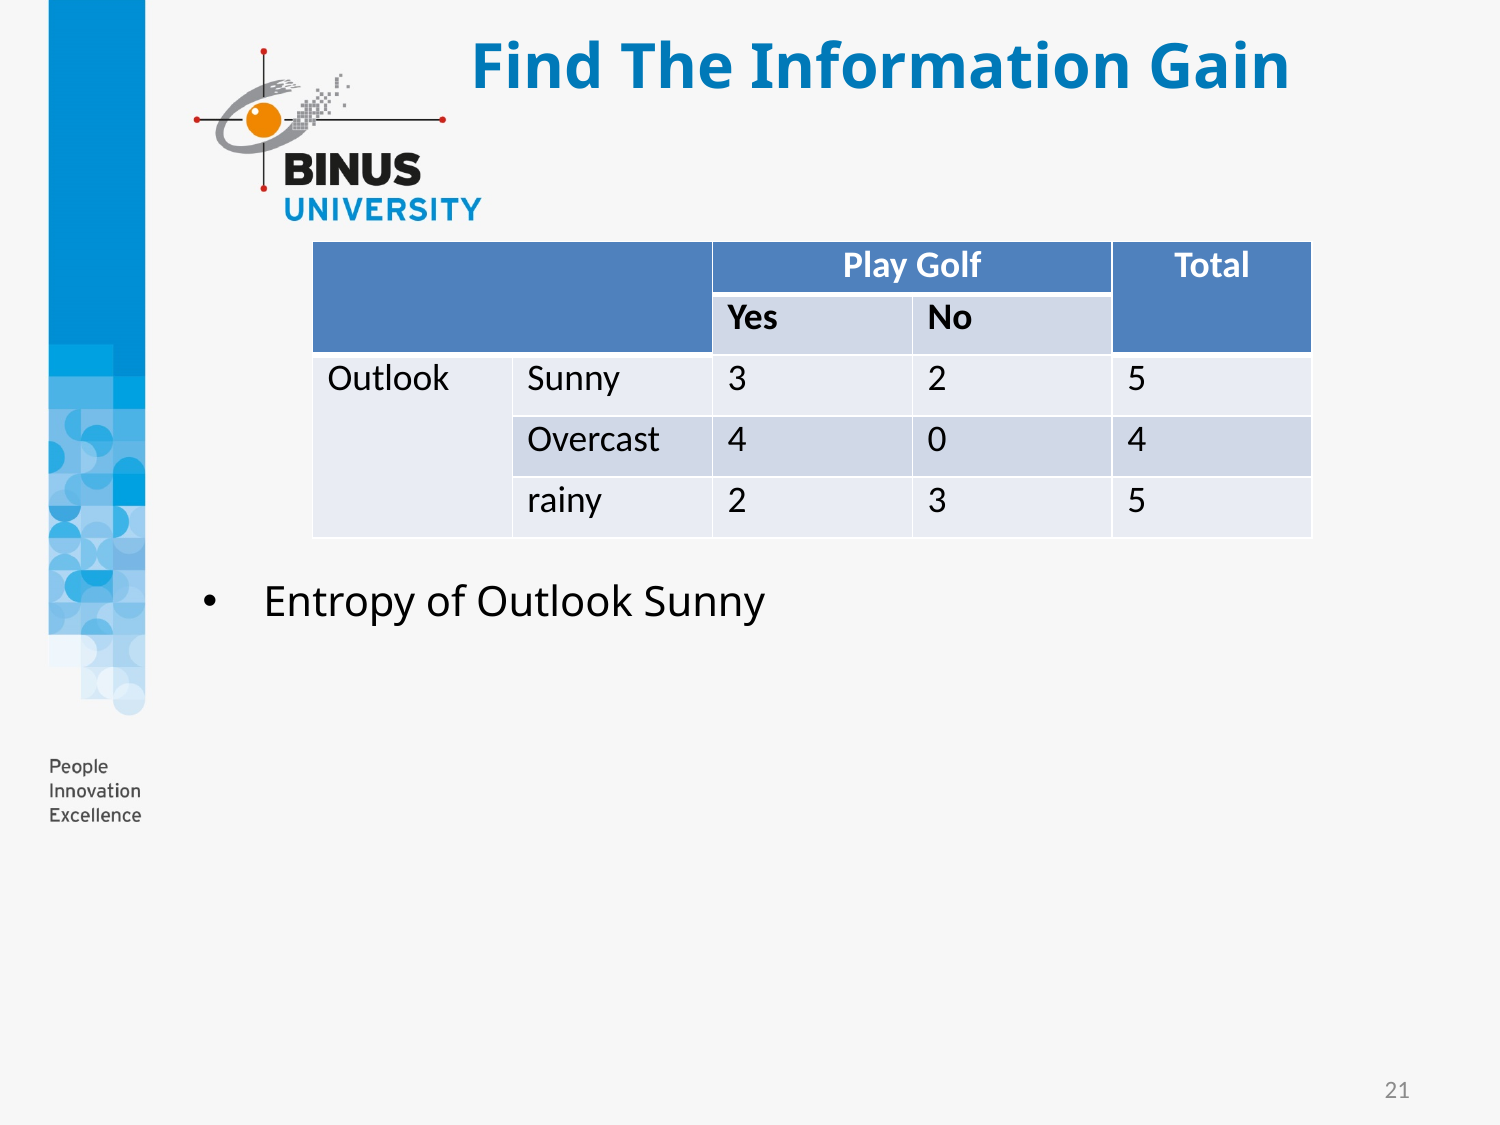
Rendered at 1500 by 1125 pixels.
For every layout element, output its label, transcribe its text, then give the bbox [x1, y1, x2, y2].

table_cell No [913, 297, 1111, 354]
picture [0, 0, 1500, 845]
table_cell 4 [713, 417, 912, 476]
table_cell 2 [713, 478, 912, 537]
table_cell Yes [713, 297, 912, 354]
table_cell 2 [913, 356, 1111, 415]
table_cell rainy [513, 478, 712, 537]
table_cell Overcast [513, 417, 712, 476]
table_cell 4 [1113, 417, 1311, 476]
table_cell Outlook [313, 358, 512, 537]
table_cell 5 [1113, 478, 1311, 537]
table_header Total [1113, 242, 1311, 352]
table_cell 3 [913, 478, 1111, 537]
table_cell Sunny [513, 358, 712, 415]
slide_number 21 [1074, 1058, 1425, 1119]
table_header Play Golf [713, 242, 1111, 292]
table_header [313, 242, 712, 352]
table_cell 3 [713, 356, 912, 415]
table_cell 0 [913, 417, 1111, 476]
title Find The Information Gain [262, 11, 1500, 117]
table_cell 5 [1113, 358, 1311, 415]
